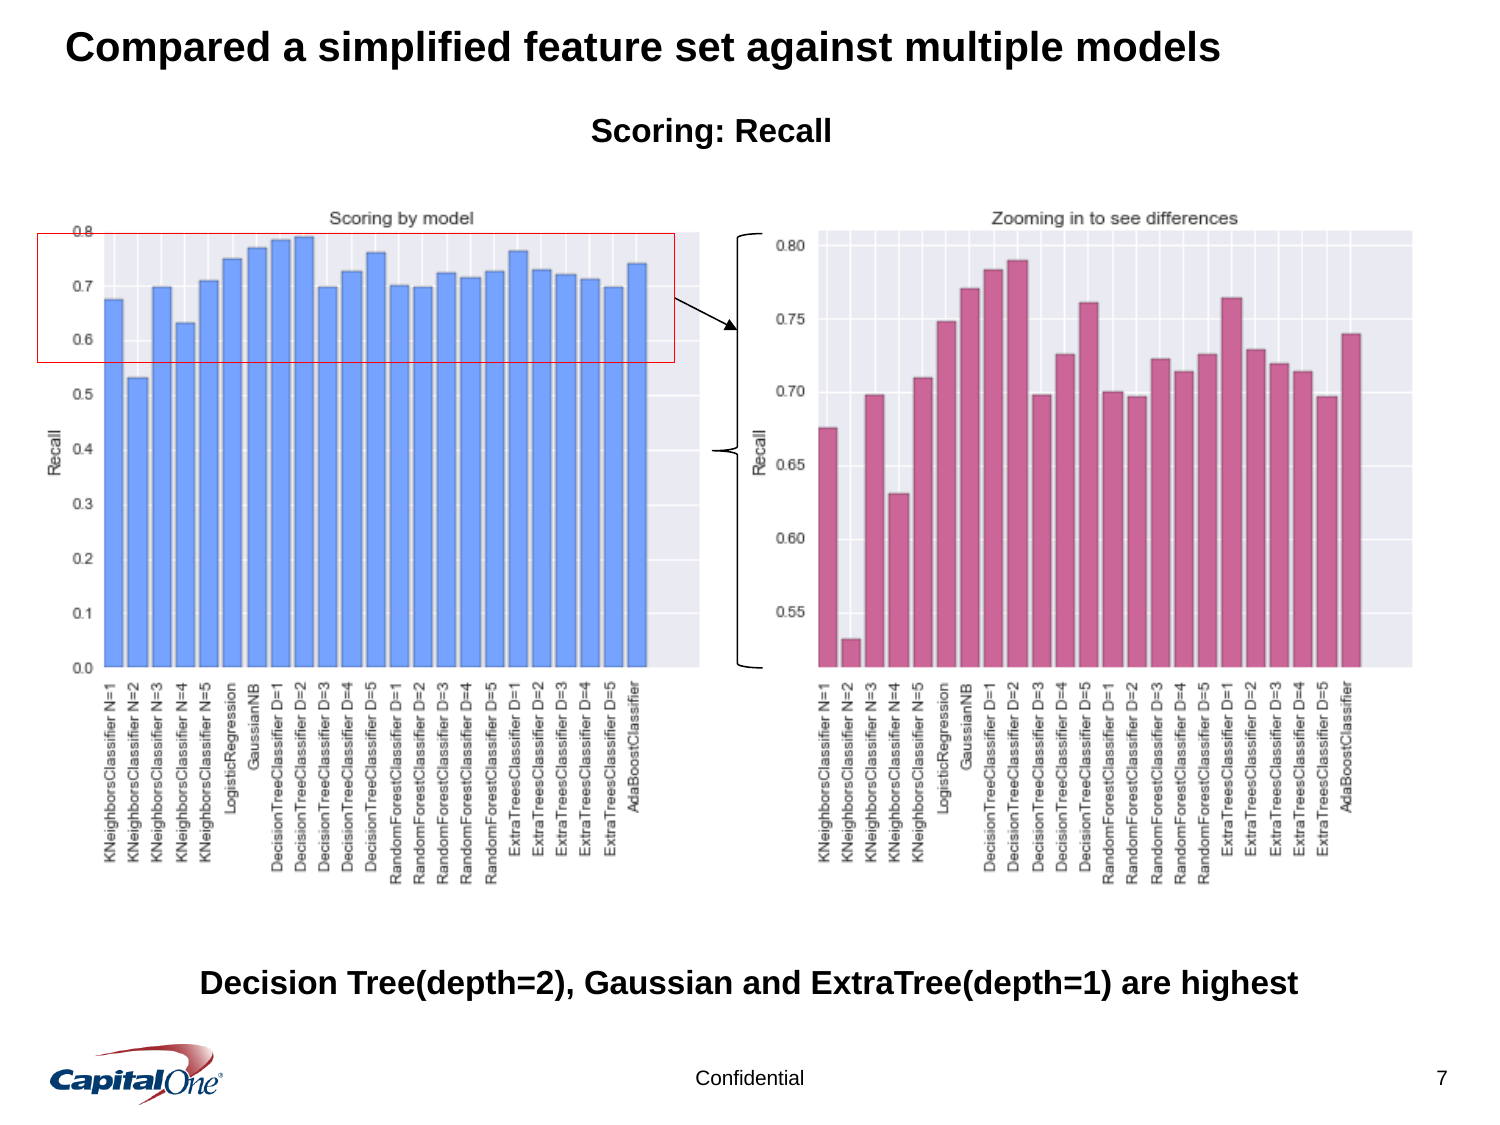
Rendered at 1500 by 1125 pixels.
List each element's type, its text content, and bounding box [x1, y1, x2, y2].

title Compared a simplified feature set against multiple models [49, 12, 1451, 129]
text_box Scoring: Recall [576, 102, 848, 157]
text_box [674, 265, 738, 331]
picture [50, 1044, 223, 1105]
text_box Decision Tree(depth=2), Gaussian and ExtraTree(depth=1) are highest [184, 953, 1316, 1009]
picture [30, 187, 1426, 896]
